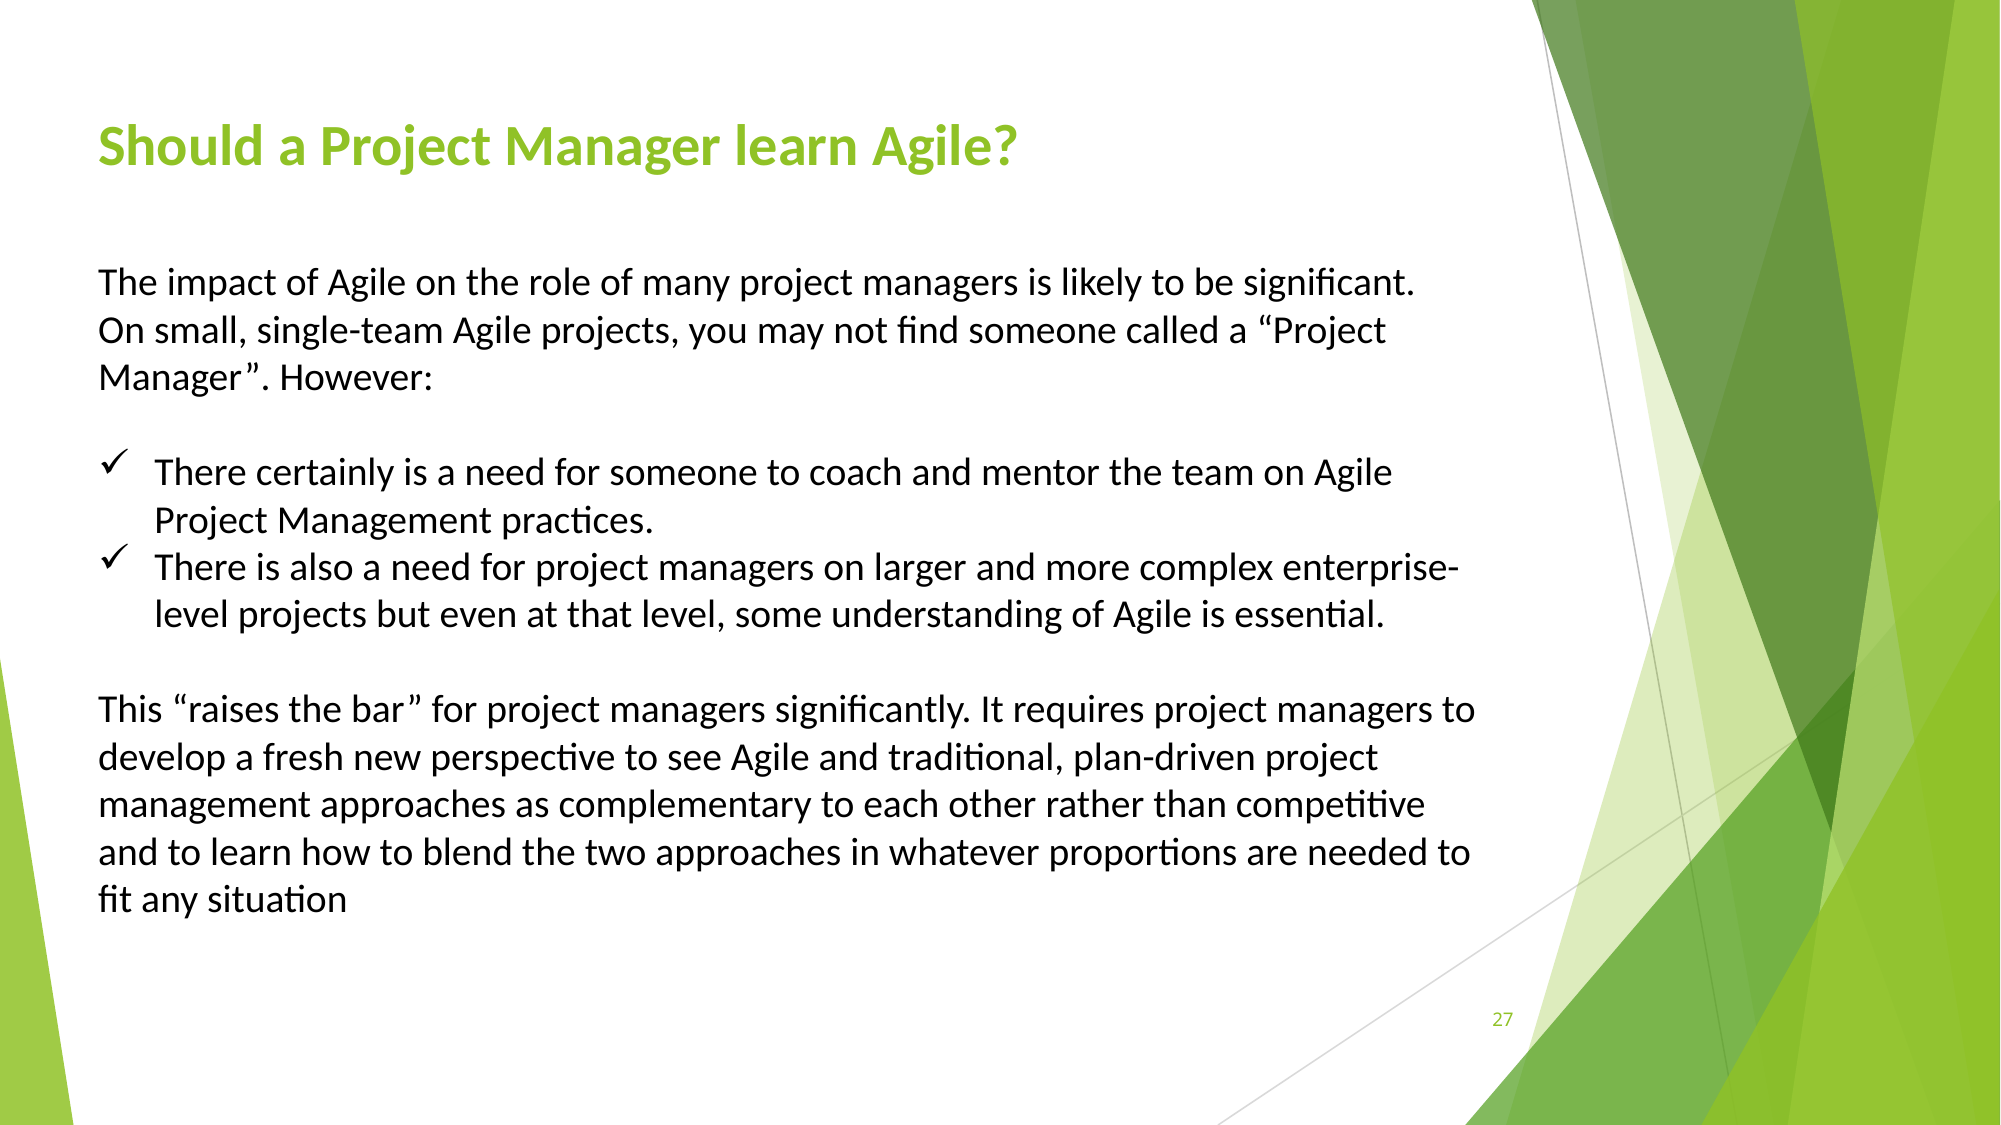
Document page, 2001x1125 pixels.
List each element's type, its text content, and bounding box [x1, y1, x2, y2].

slide_number 27 [1484, 1002, 1522, 1040]
text_box The impact of Agile on the role of many project managers is likely to be significant. On small, single-team Agile projects, you may not find someone called a “Project Manager”. However: There certainly is a need for someone to coach and mentor the team on Agile Project Management practices. There is also a need for project managers on larger and more complex enterprise-level projects but even at that level, some understanding of Agile is essential. This “raises the bar” for project managers significantly. It requires project managers to develop a fresh new perspective to see Agile and traditional, plan-driven project management approaches as complementary to each other rather than competitive and to learn how to blend the two approaches in whatever proportions are needed to fit any situation [90, 248, 1501, 929]
text_box [325, 248, 342, 327]
title Should a Project Manager learn Agile? [90, 99, 1502, 250]
